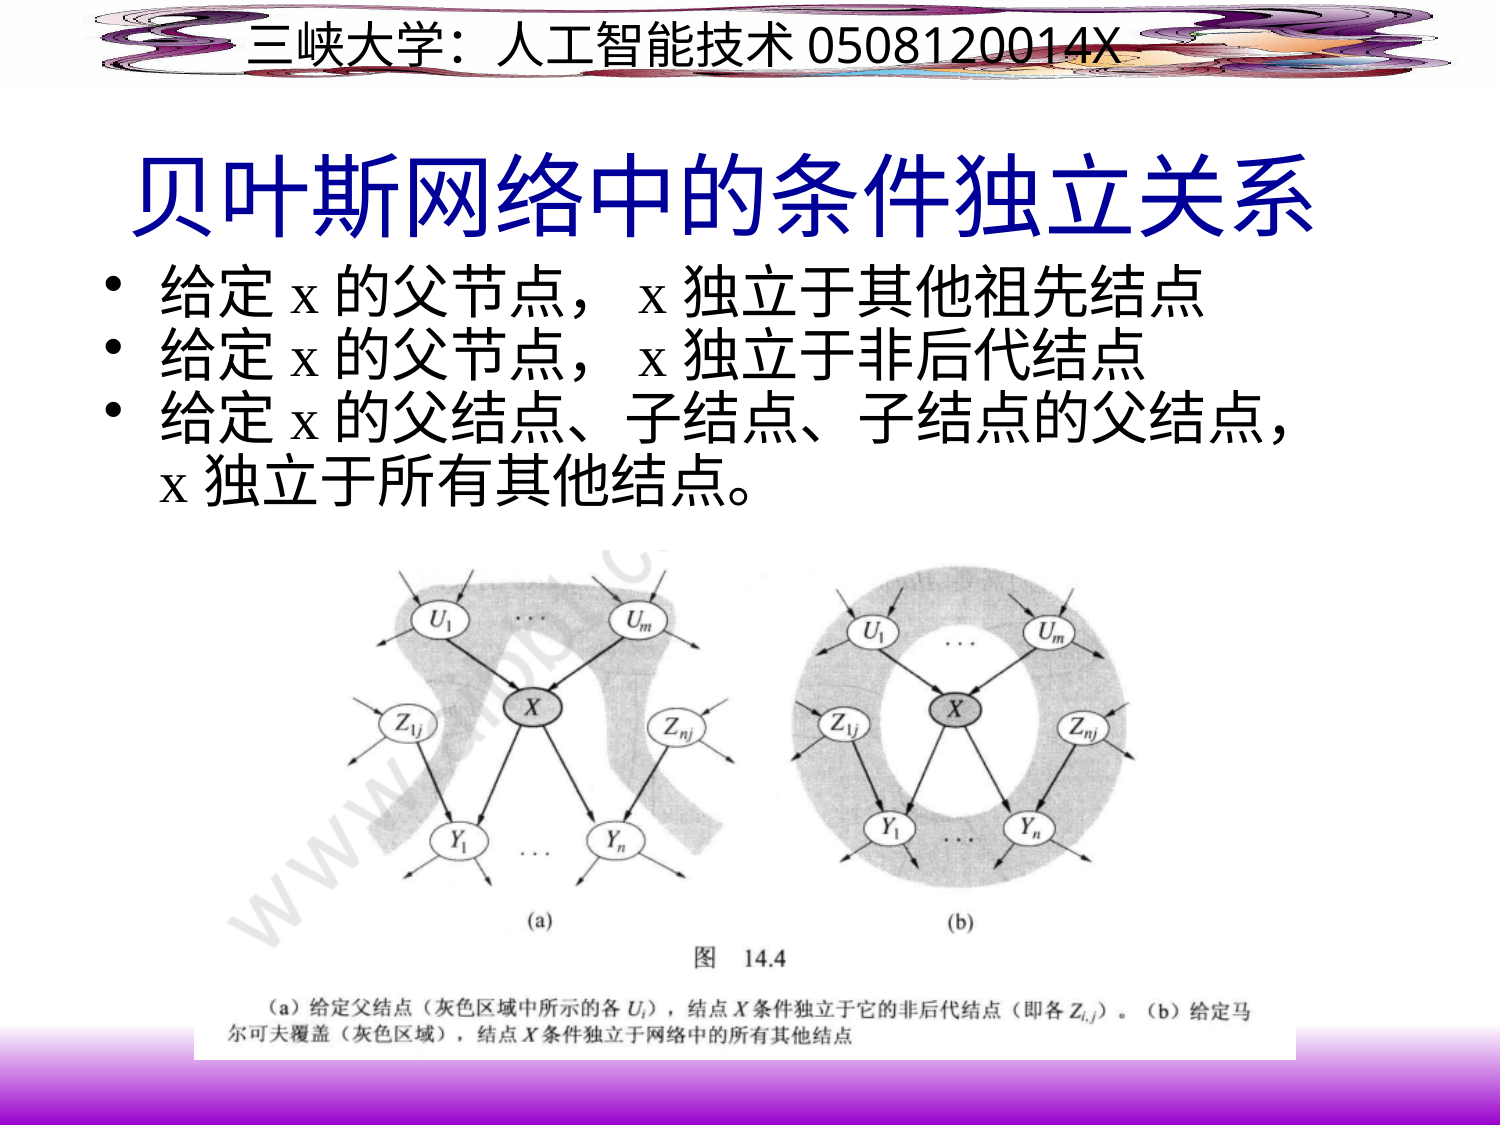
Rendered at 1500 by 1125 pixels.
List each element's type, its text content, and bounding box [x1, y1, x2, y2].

list 给定x的父节点，x独立于其他祖先结点 给定x的父节点，x独立于非后代结点 给定x的父结点、子结点、子结点的父结点，x独立于所有其他结点。 [88, 255, 1364, 931]
picture [0, 0, 1500, 88]
title 贝叶斯网络中的条件独立关系 [112, 99, 1388, 288]
picture [194, 550, 1296, 1061]
